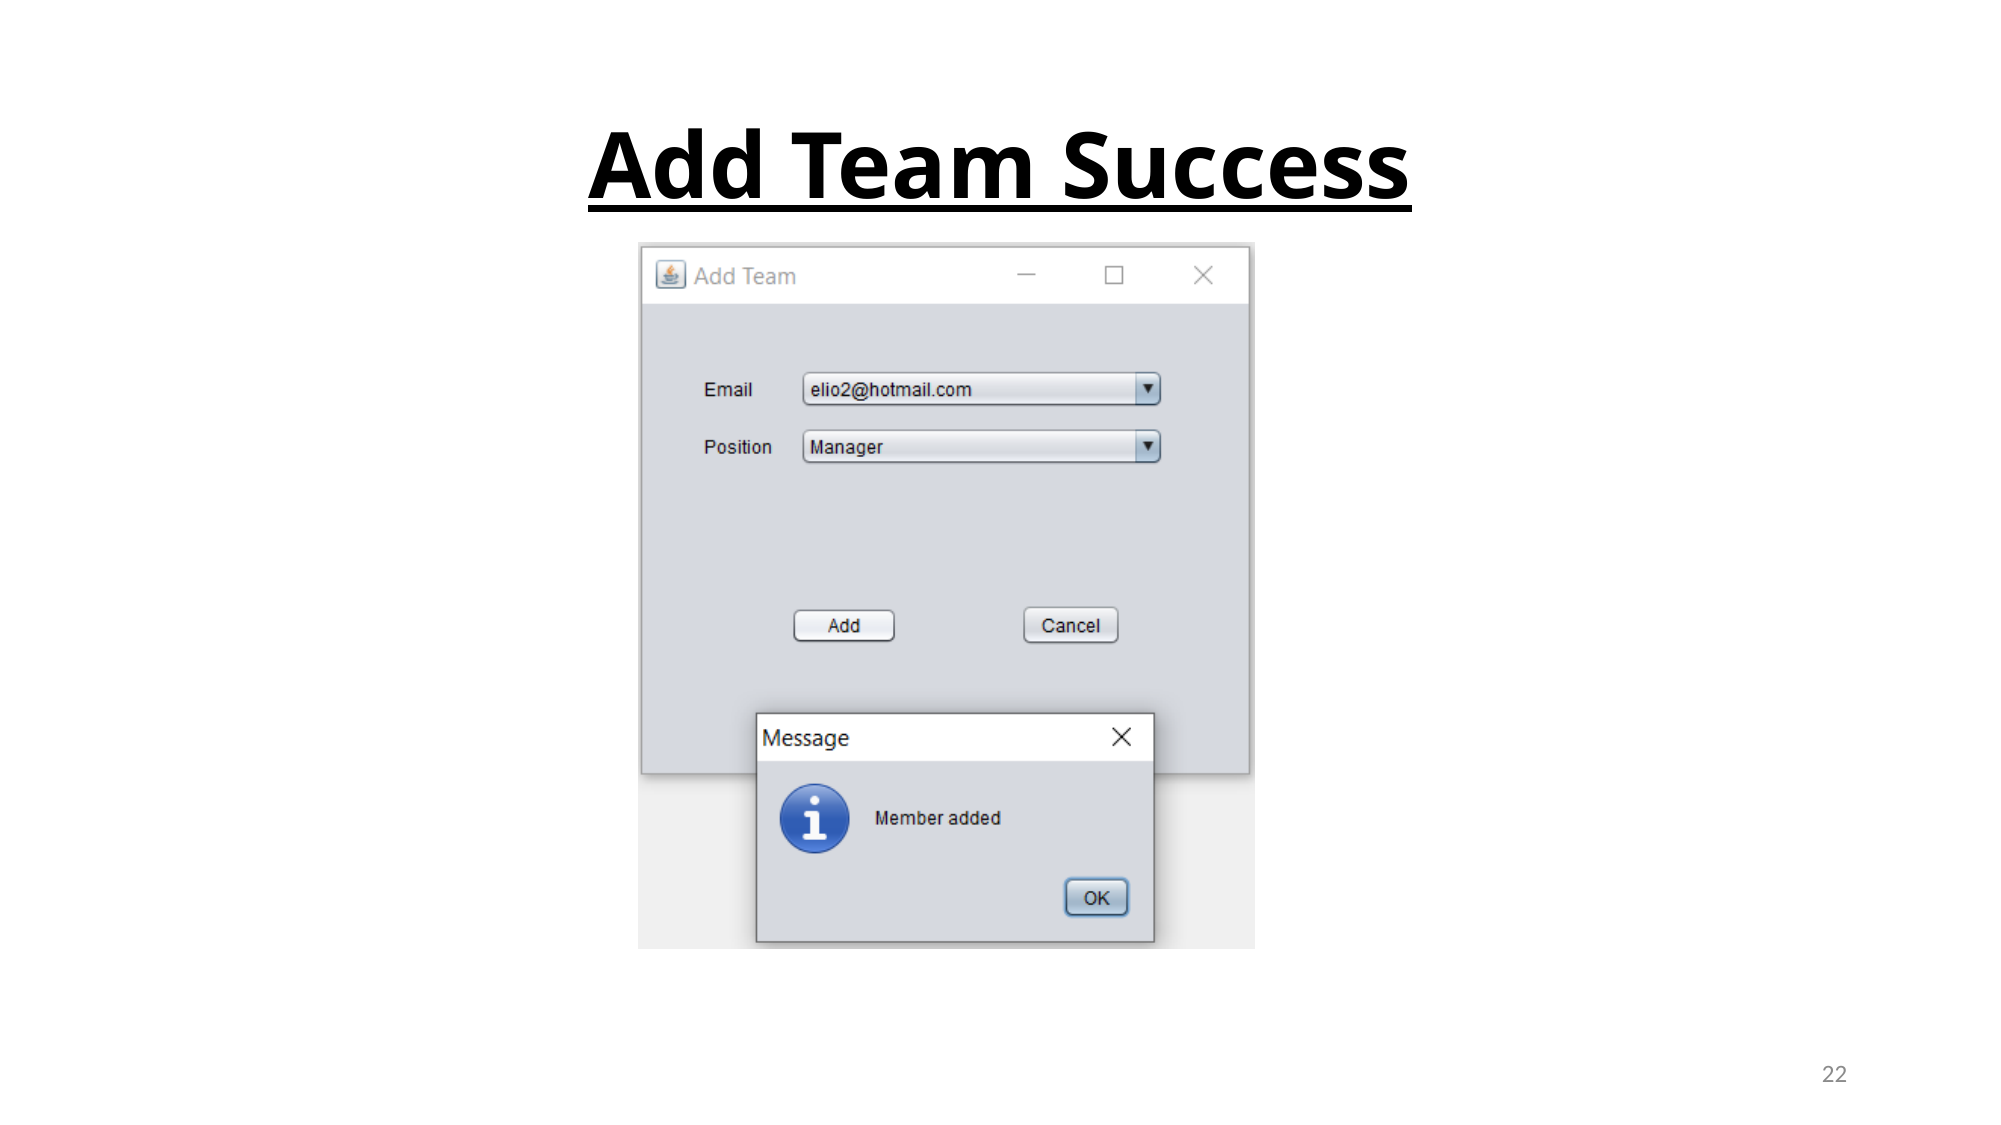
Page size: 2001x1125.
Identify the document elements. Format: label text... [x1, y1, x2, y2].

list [638, 242, 1256, 949]
title Add Team Success [137, 59, 1863, 278]
slide_number 22 [1412, 1042, 1863, 1103]
